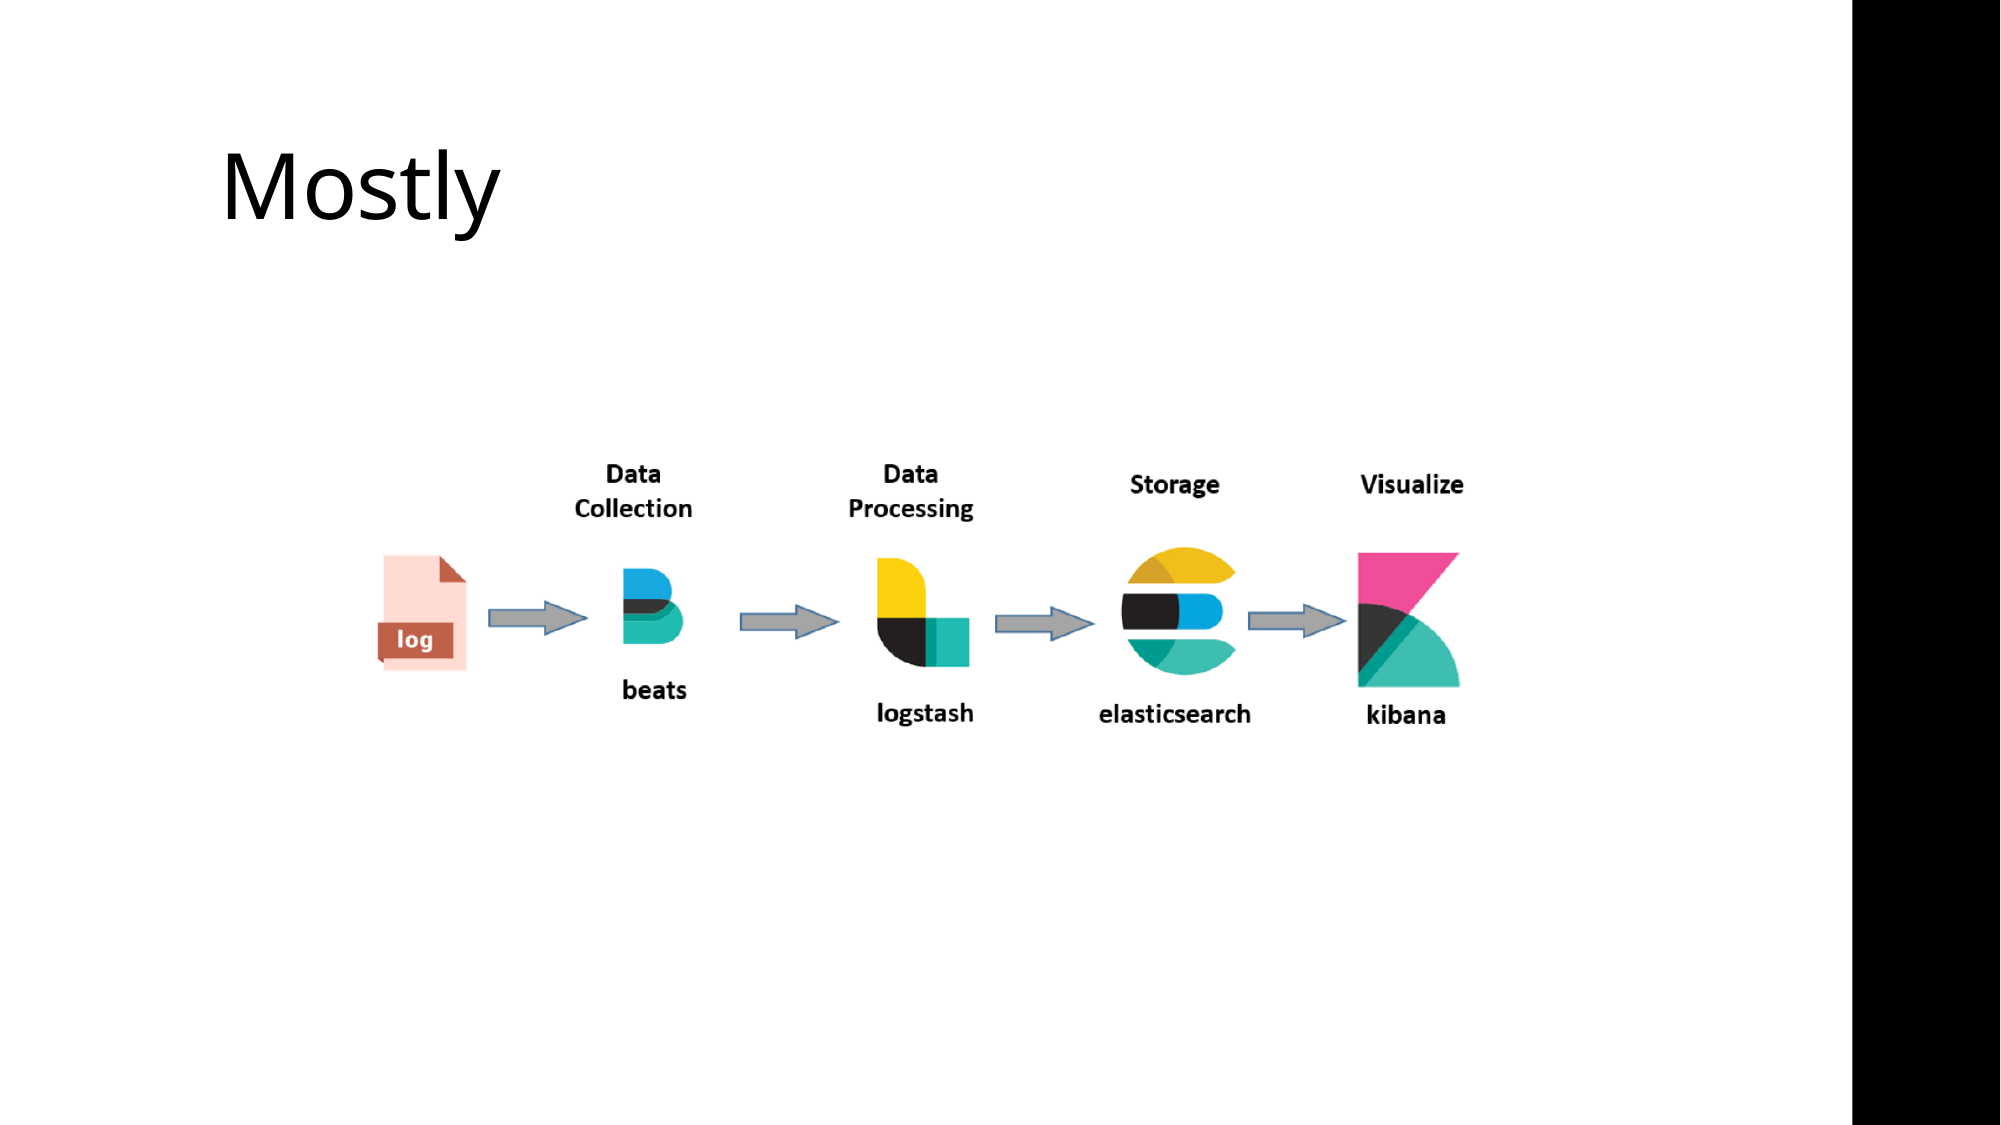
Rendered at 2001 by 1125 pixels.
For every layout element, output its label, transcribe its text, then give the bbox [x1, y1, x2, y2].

title Mostly [204, 29, 1795, 248]
picture [357, 441, 1508, 741]
